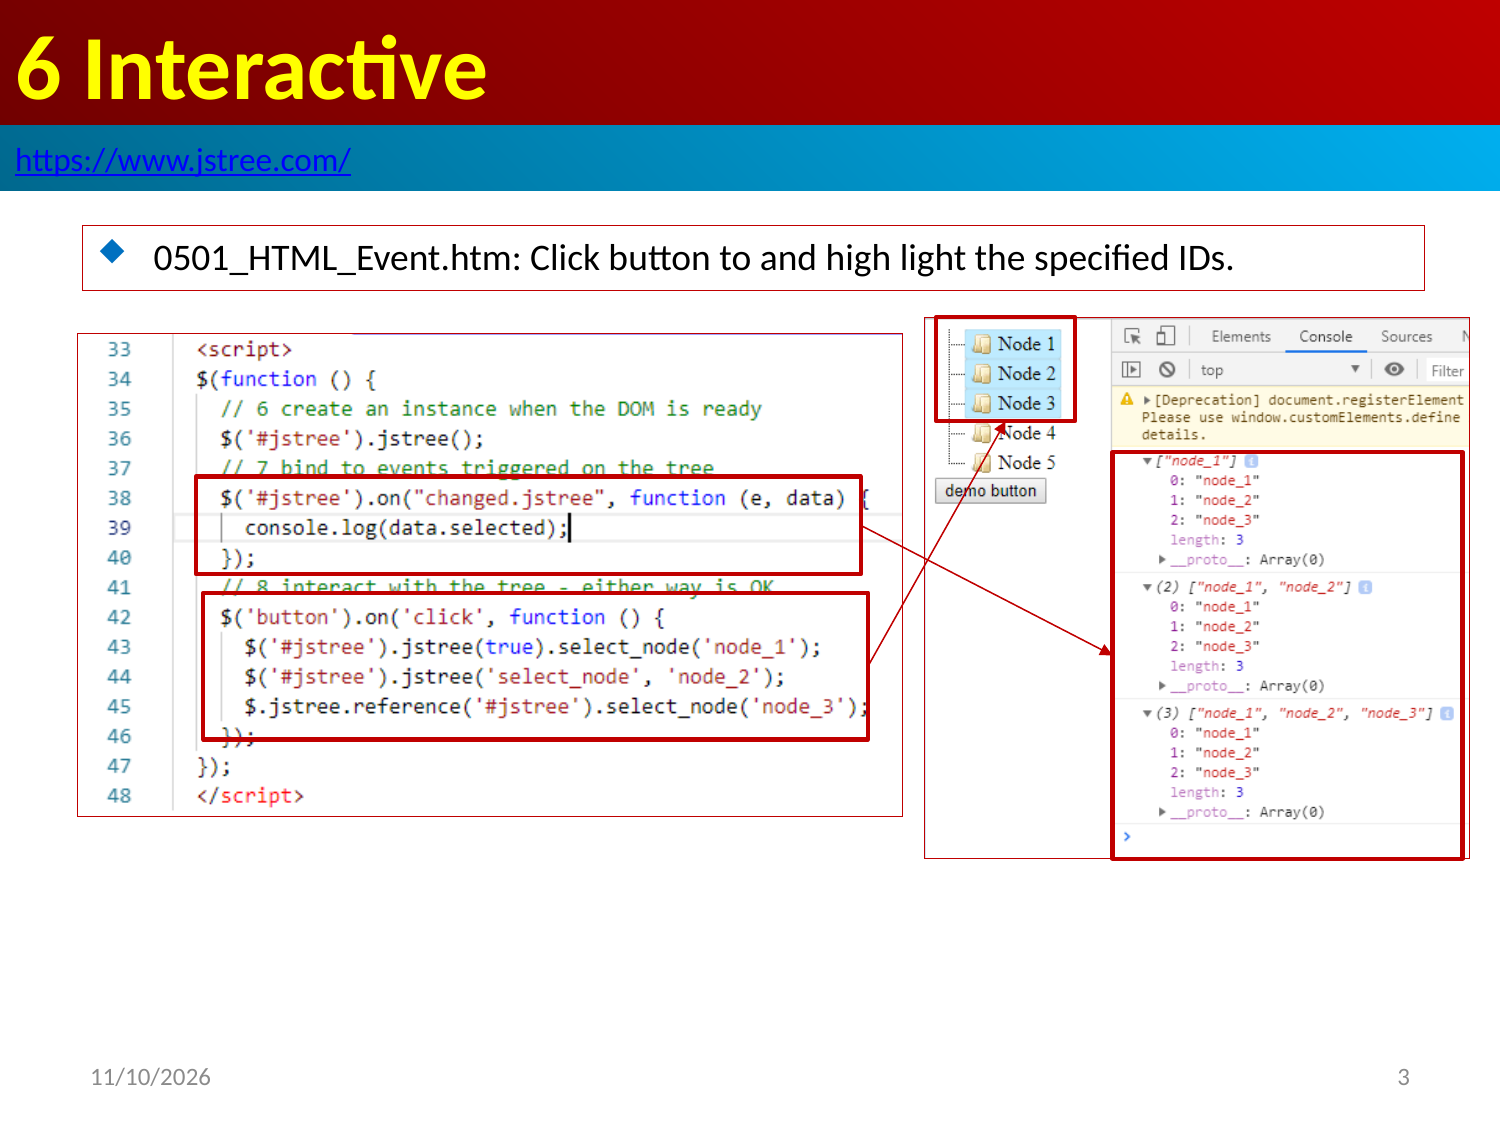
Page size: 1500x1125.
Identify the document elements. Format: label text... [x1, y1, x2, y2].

picture [924, 316, 1471, 859]
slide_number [75, 1042, 425, 1109]
subtitle 0501_HTML_Event.htm: Click button to and high light the specified IDs. [82, 225, 1425, 291]
title 6 Interactive [0, 0, 1500, 125]
text_box https://www.jstree.com/ [0, 125, 1500, 191]
slide_number 3 [1074, 1042, 1425, 1109]
picture [77, 332, 903, 817]
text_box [867, 421, 1006, 523]
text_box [860, 525, 1113, 656]
